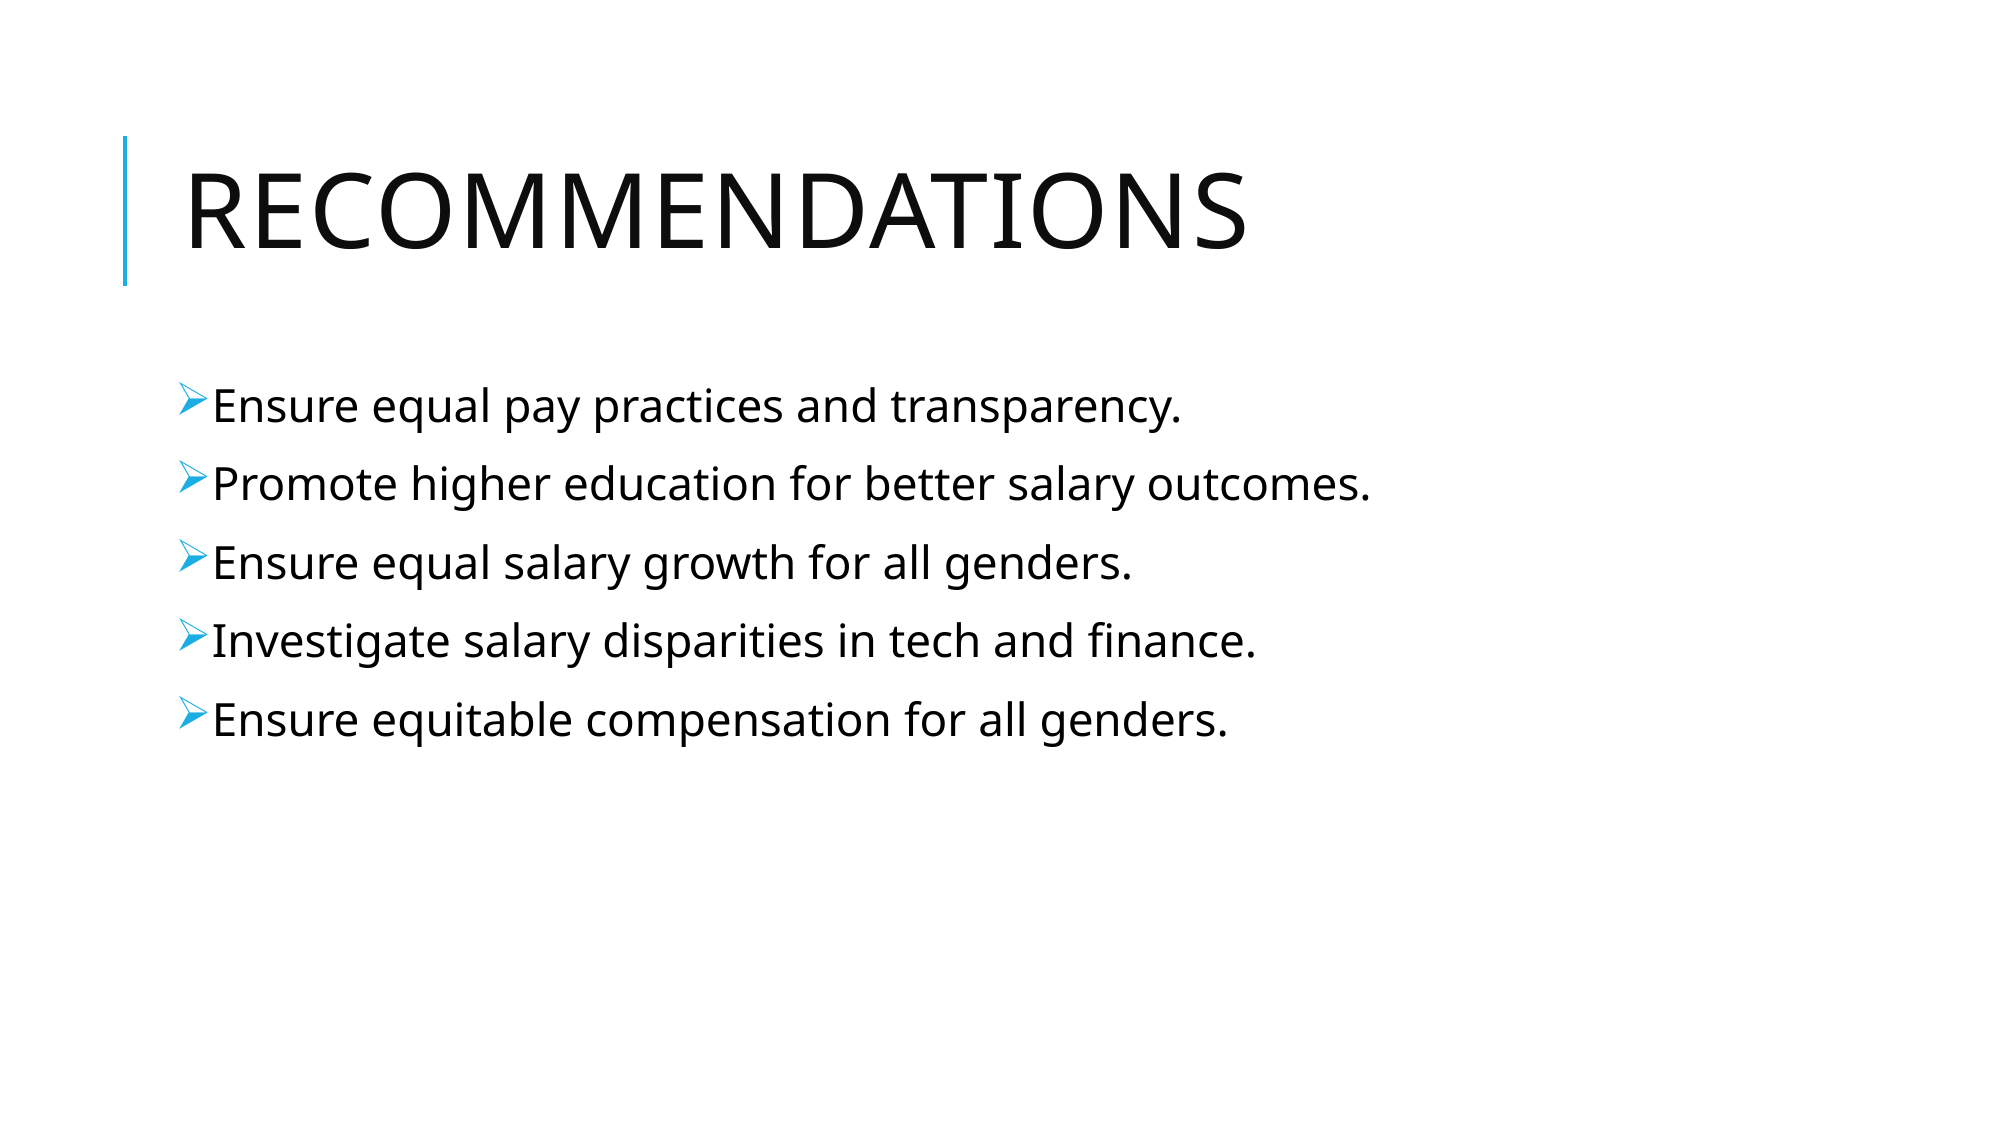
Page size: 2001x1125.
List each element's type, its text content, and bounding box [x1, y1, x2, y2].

title Recommendations [168, 96, 1763, 342]
list Ensure equal pay practices and transparency. Promote higher education for better salary outcomes. Ensure equal salary growth for all genders. Investigate salary disparities in tech and finance. Ensure equitable compensation for all genders. [168, 375, 1763, 1035]
